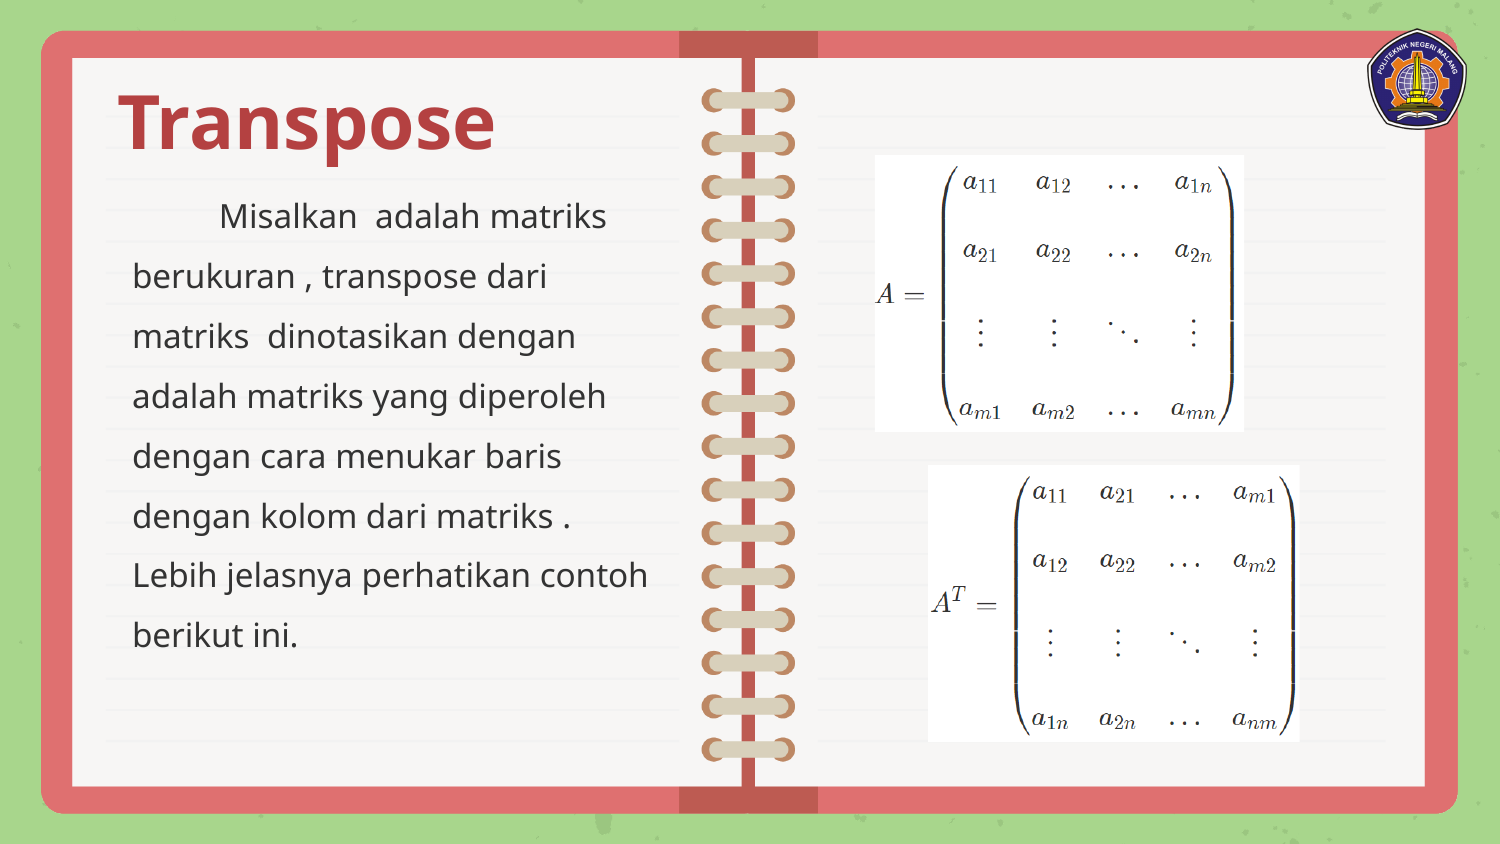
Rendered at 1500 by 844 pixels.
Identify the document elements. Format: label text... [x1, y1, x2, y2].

title Transpose [101, 76, 563, 171]
picture [41, 28, 1468, 814]
